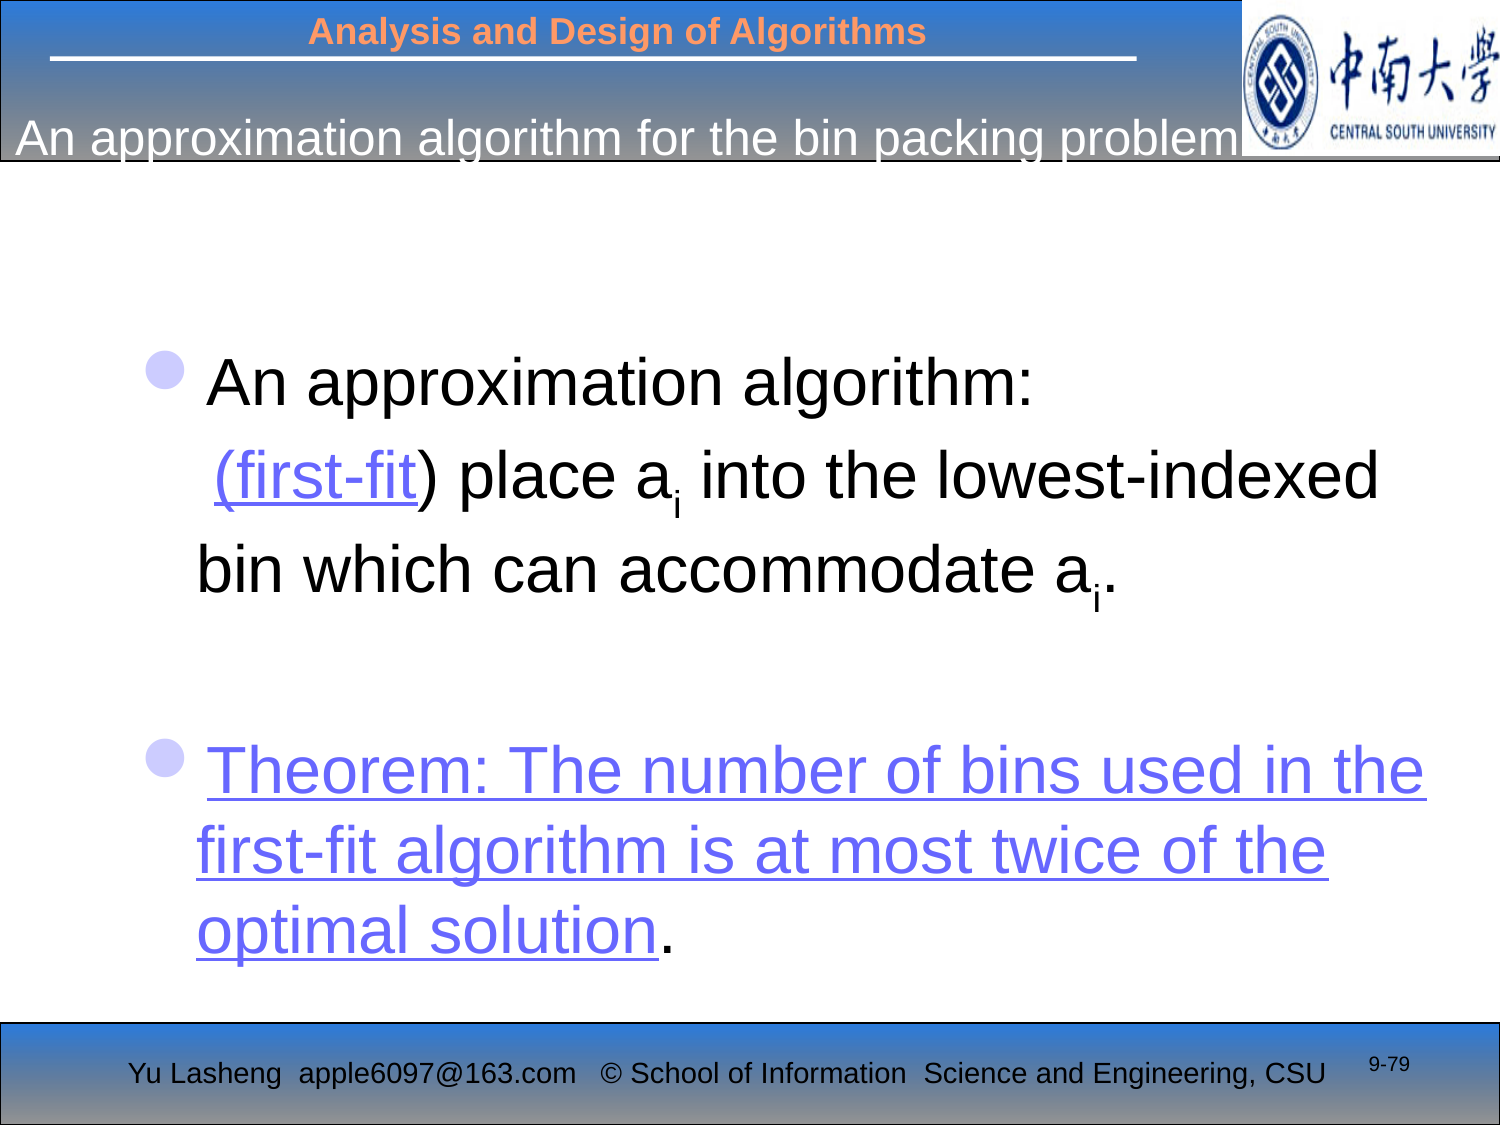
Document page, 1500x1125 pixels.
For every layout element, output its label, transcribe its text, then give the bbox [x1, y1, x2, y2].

title An approximation algorithm for the bin packing problem [0, 66, 1279, 205]
slide_number 9-79 [1293, 1042, 1426, 1118]
picture [1242, 0, 1500, 156]
list An approximation algorithm: (first-fit) place ai into the lowest-indexed bin which can accommodate ai. Theorem: The number of bins used in the first-fit algorithm is at most twice of the optimal solution. [124, 330, 1470, 1007]
